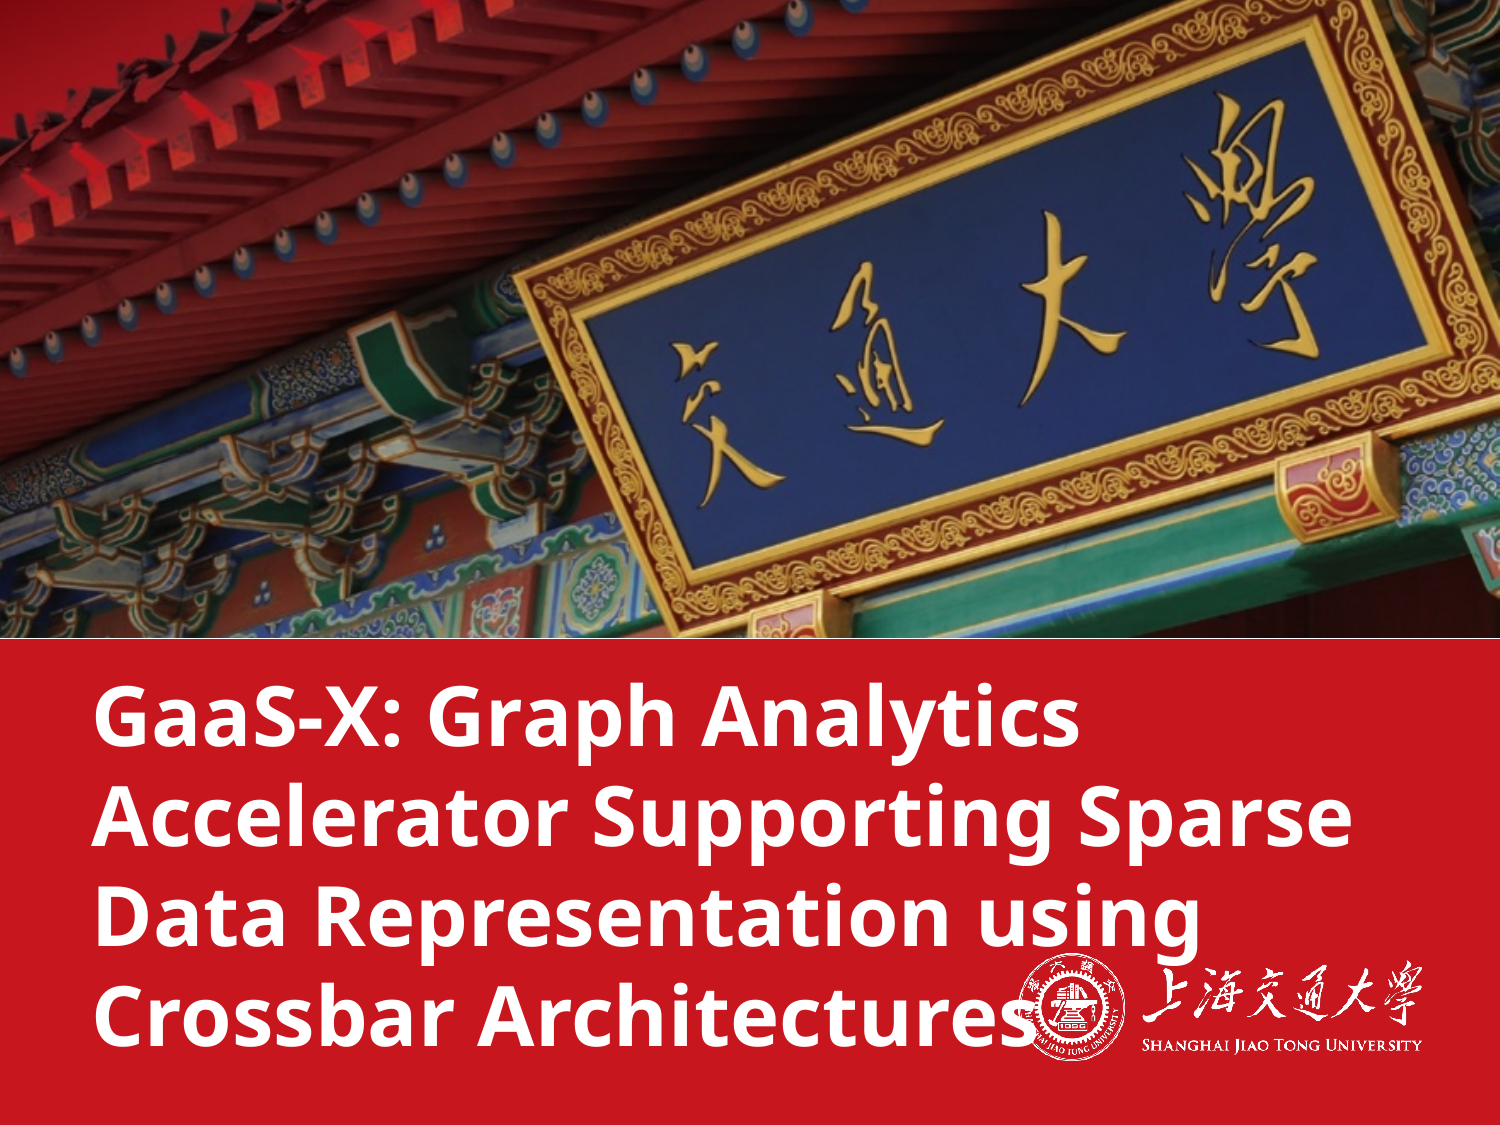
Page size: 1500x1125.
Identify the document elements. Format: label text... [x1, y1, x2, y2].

picture [0, 0, 1500, 638]
title GaaS-X: Graph Analytics Accelerator Supporting Sparse Data Representation using Crossbar Architectures [76, 657, 1430, 1069]
